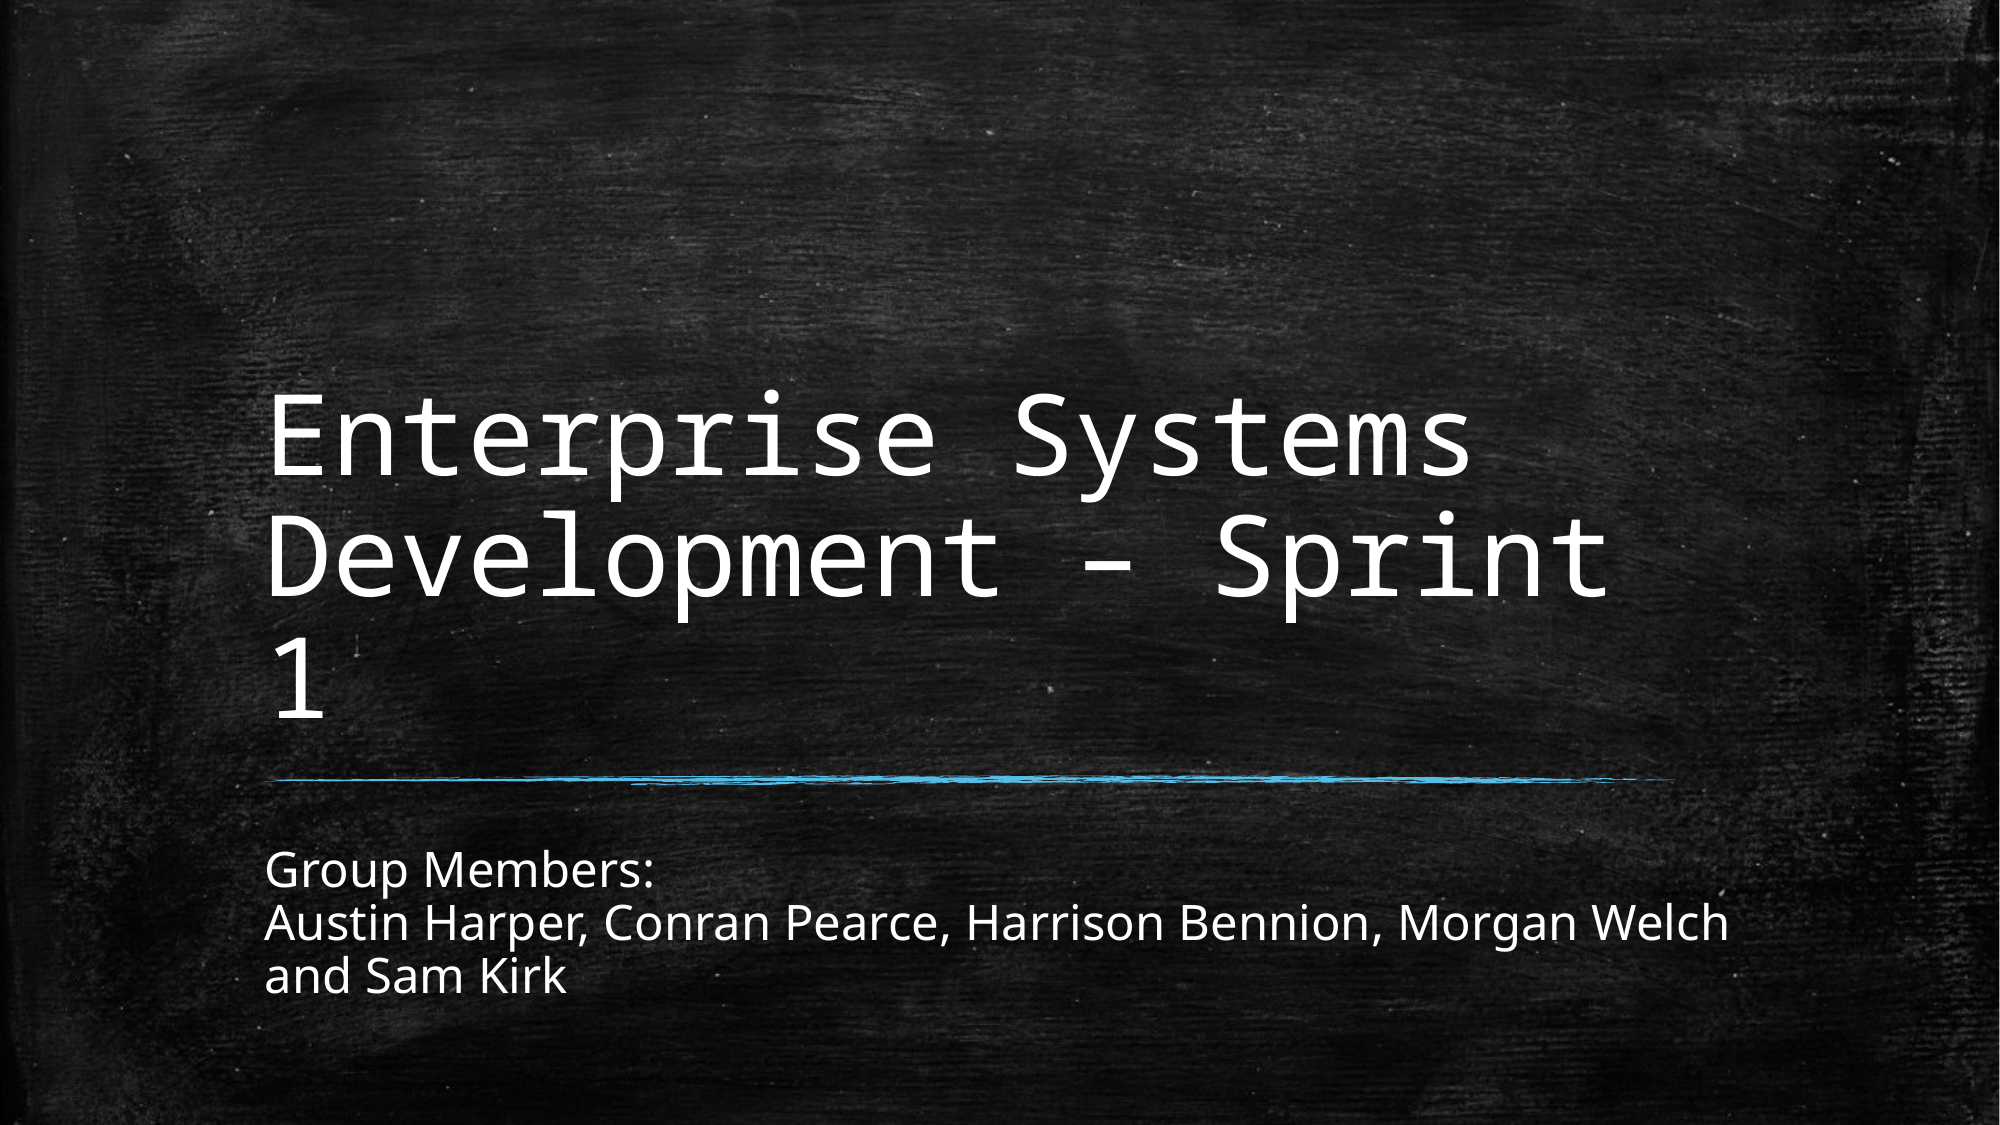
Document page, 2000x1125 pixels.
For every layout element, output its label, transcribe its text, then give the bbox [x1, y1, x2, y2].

title Enterprise Systems Development – Sprint 1 [249, 312, 1750, 750]
subtitle Group Members: Austin Harper, Conran Pearce, Harrison Bennion, Morgan Welch and Sam Kirk [249, 837, 1750, 1013]
